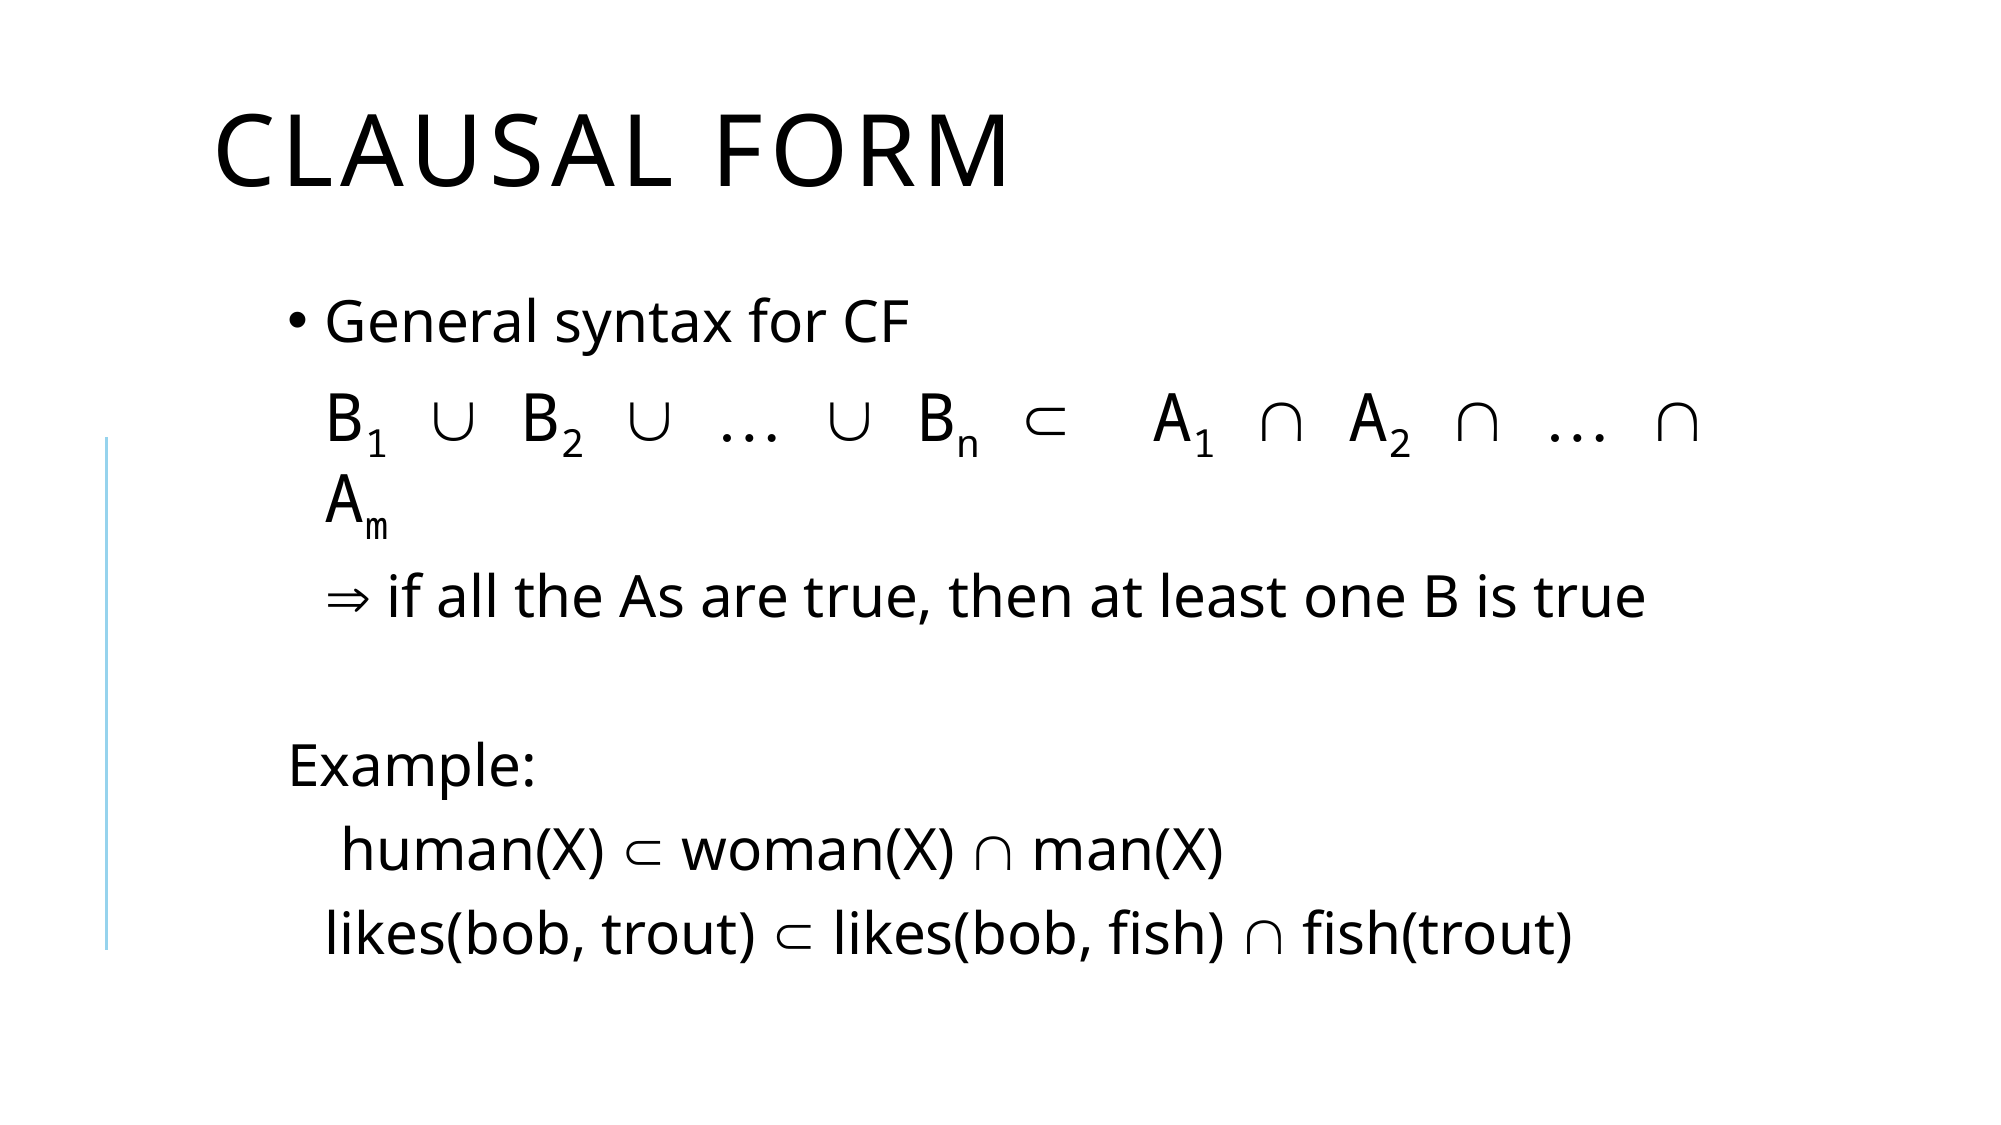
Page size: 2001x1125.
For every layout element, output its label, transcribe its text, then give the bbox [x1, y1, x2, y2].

title Clausal Form [212, 99, 1863, 250]
list General syntax for CF B1  B2  …  Bn  A1  A2  …  Am  if all the As are true, then at least one B is true Example: human(X)  woman(X)  man(X) likes(bob, trout)  likes(bob, fish)  fish(trout) [287, 291, 1788, 1004]
